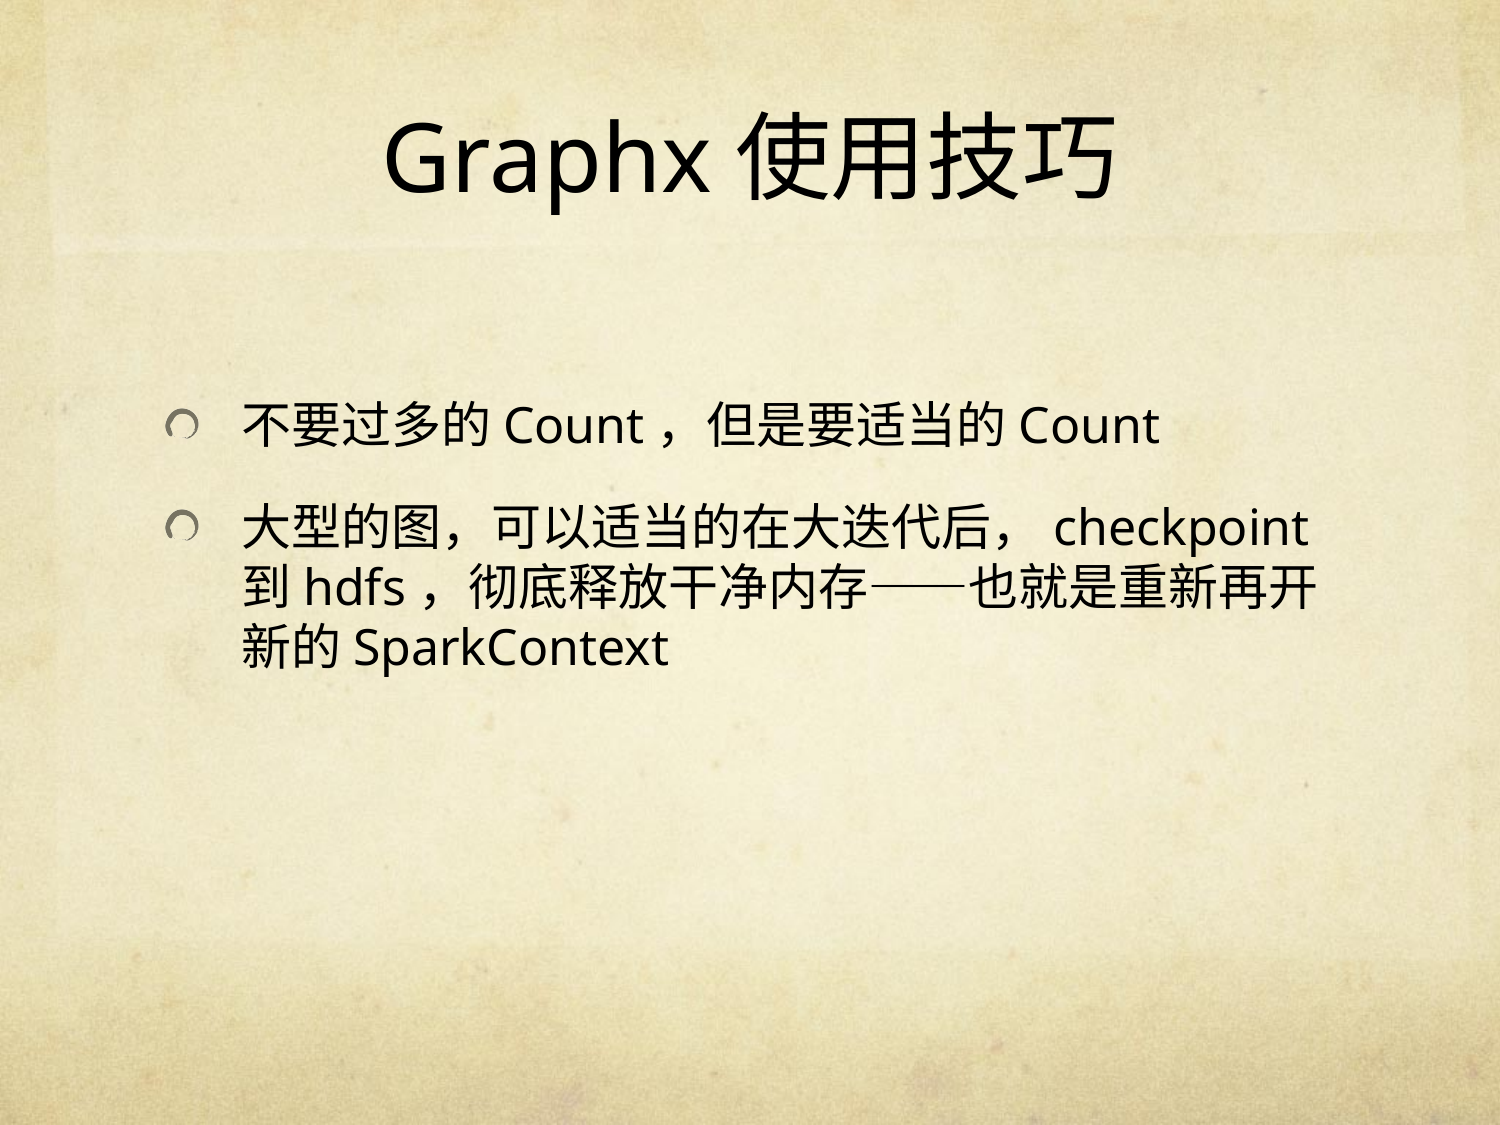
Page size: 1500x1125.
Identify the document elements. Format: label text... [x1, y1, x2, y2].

title Graphx使用技巧 [150, 82, 1350, 225]
picture [0, 0, 1500, 1125]
list 不要过多的Count，但是要适当的Count 大型的图，可以适当的在大迭代后，checkpoint到hdfs，彻底释放干净内存——也就是重新再开新的SparkContext [150, 284, 1350, 950]
